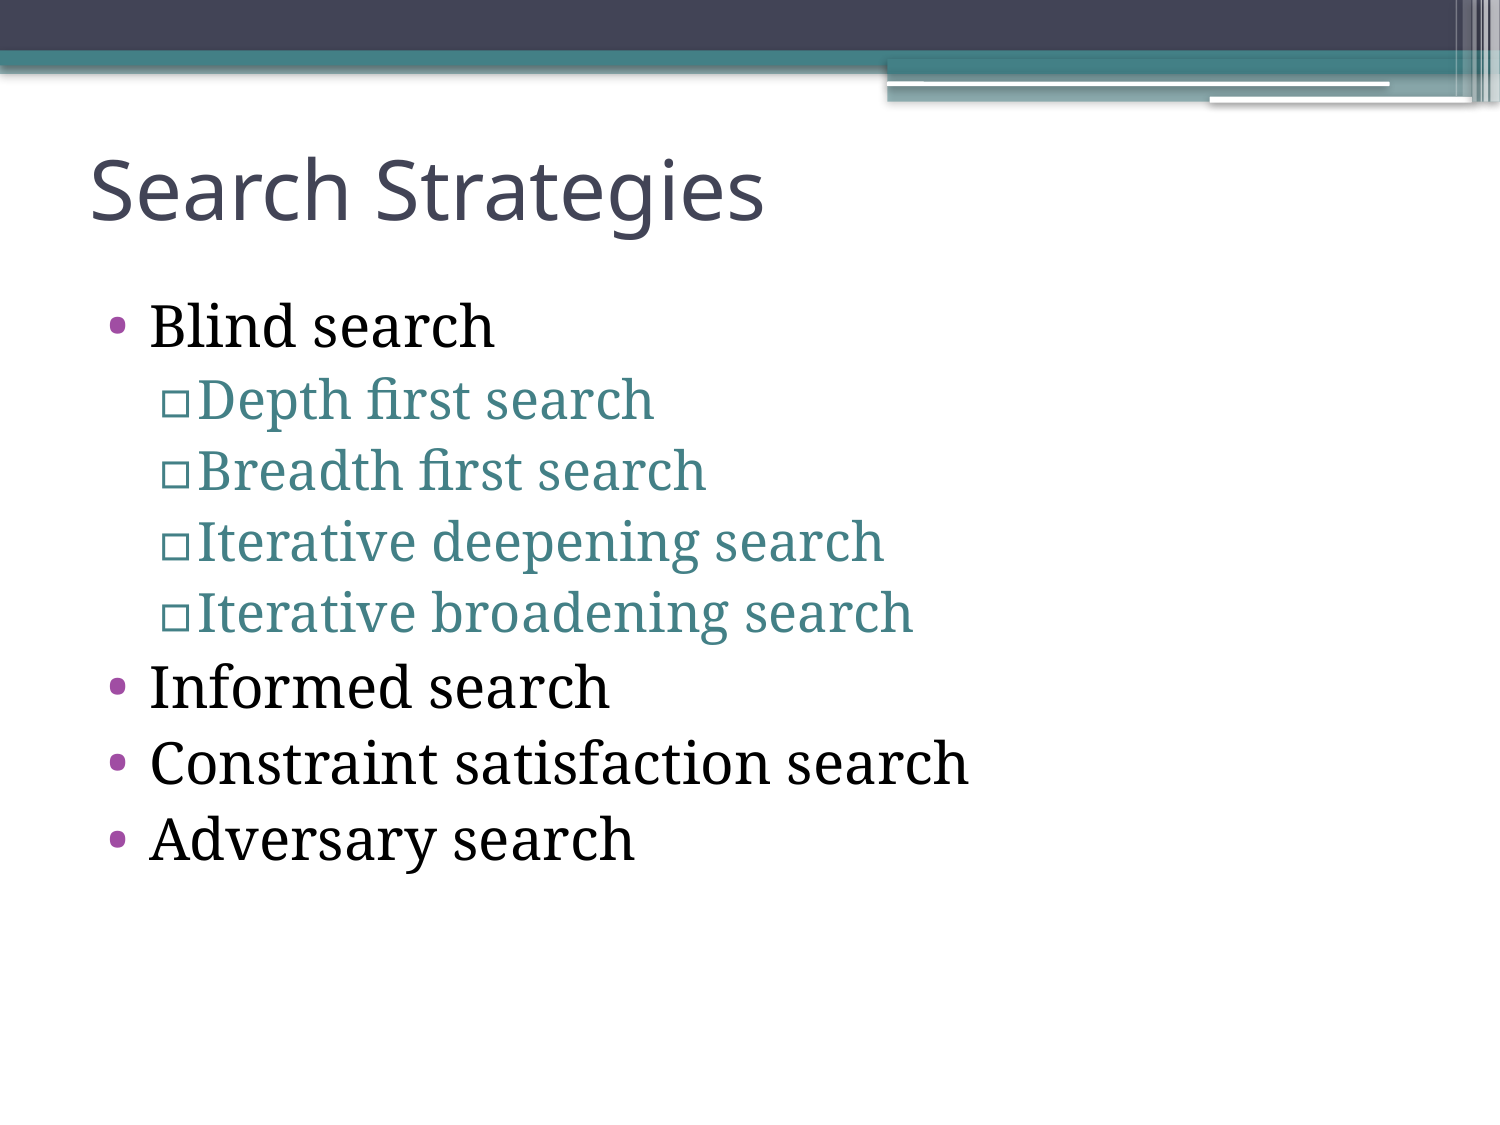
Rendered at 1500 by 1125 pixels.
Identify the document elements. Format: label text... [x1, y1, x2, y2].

list Blind search Depth first search Breadth first search Iterative deepening search Iterative broadening search Informed search Constraint satisfaction search Adversary search [75, 281, 1425, 991]
title Search Strategies [75, 99, 1425, 275]
